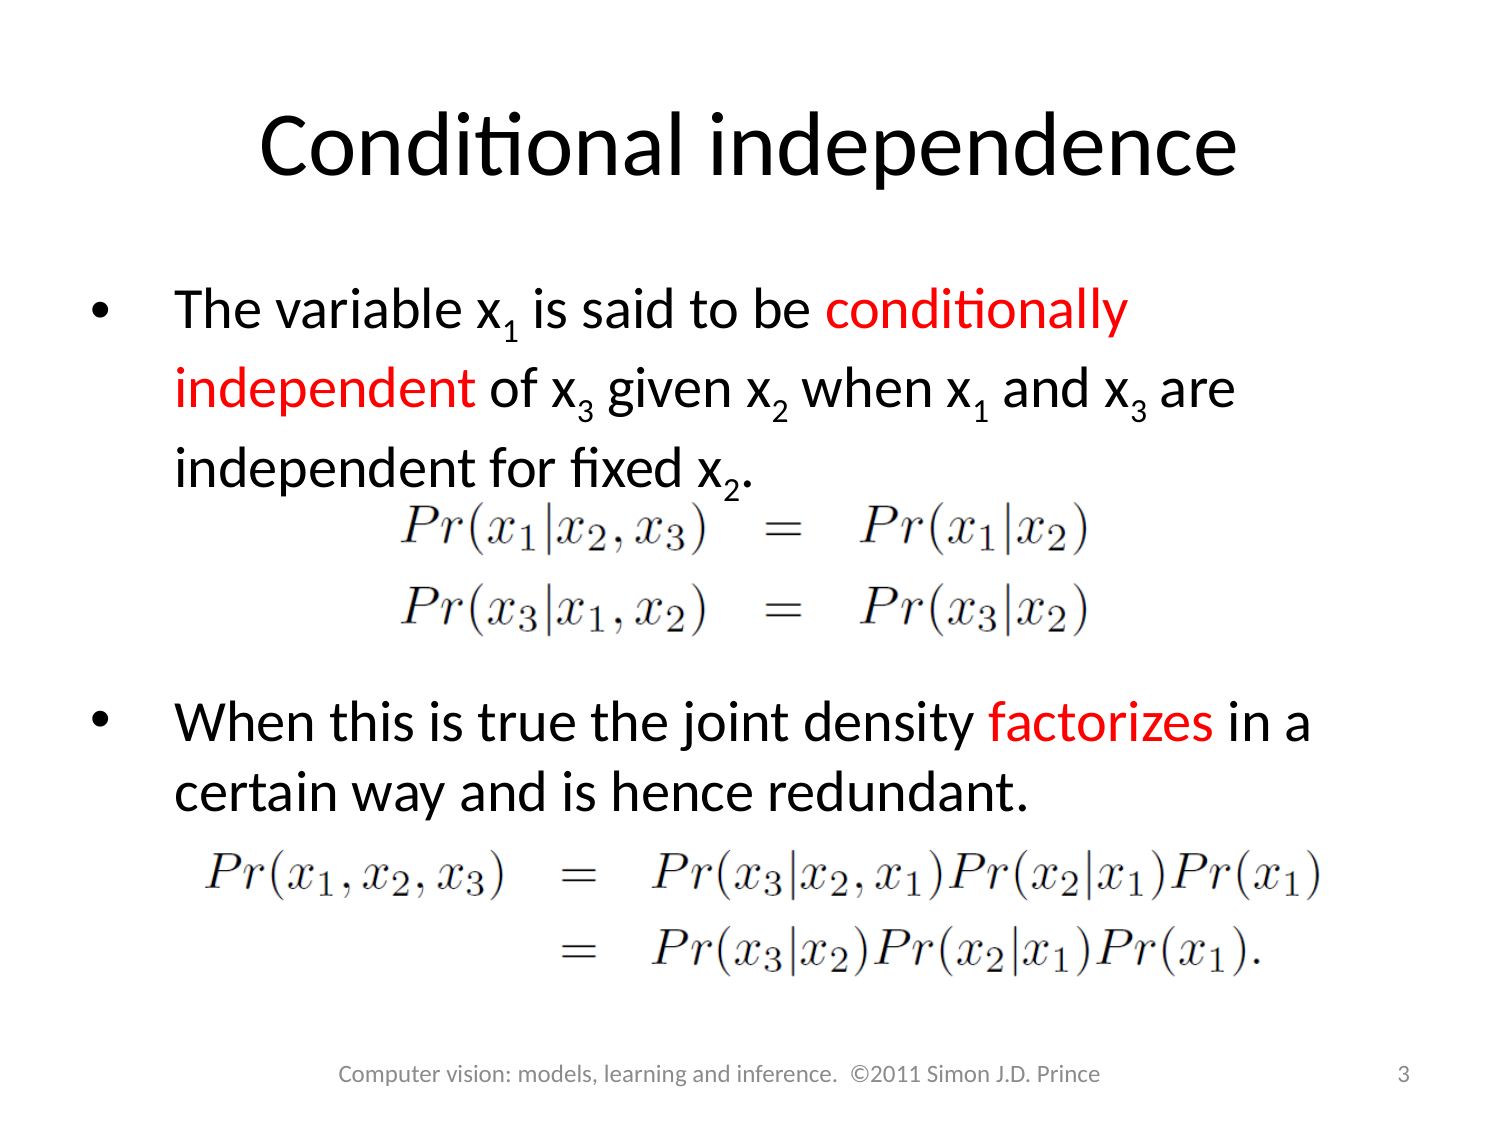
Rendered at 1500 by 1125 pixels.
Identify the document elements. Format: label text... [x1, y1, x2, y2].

slide_number 3 [1140, 1042, 1425, 1103]
picture [1034, 822, 1341, 993]
picture [403, 467, 1093, 655]
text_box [316, 453, 403, 666]
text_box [412, 639, 1034, 1005]
picture [194, 822, 412, 993]
list The variable x1 is said to be conditionally independent of x3 given x2 when x1 and x3 are independent for fixed x2. When this is true the joint density factorizes in a certain way and is hence redundant. [75, 262, 1425, 1005]
footer Computer vision: models, learning and inference. ©2011 Simon J.D. Prince [301, 1042, 1140, 1103]
title Conditional independence [75, 45, 1425, 233]
